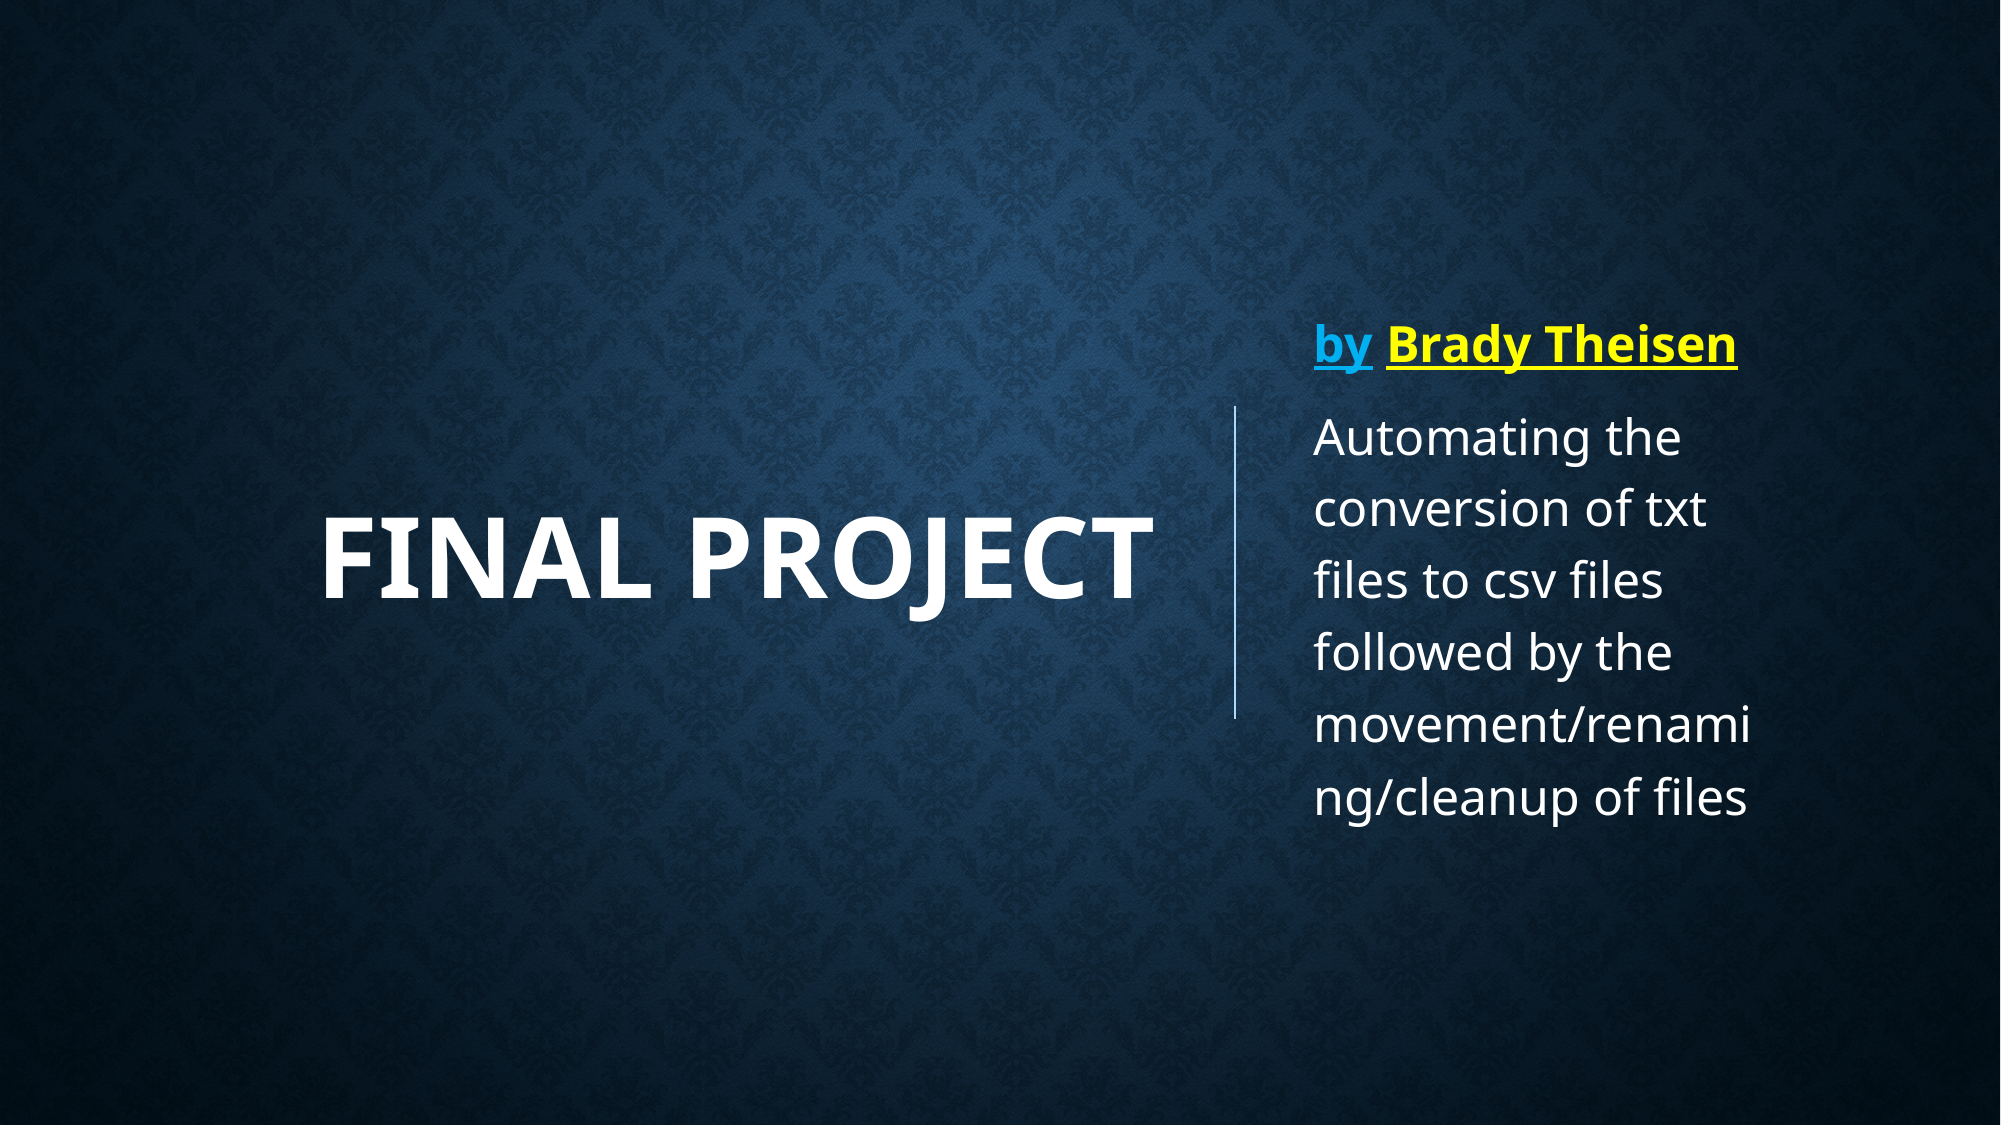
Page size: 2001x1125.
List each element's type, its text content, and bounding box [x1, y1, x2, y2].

text_box [0, 0, 2000, 1125]
subtitle by Brady Theisen Automating the conversion of txt files to csv files followed by the movement/renaming/cleanup of files [1298, 211, 1790, 914]
title Final Project [210, 211, 1171, 914]
